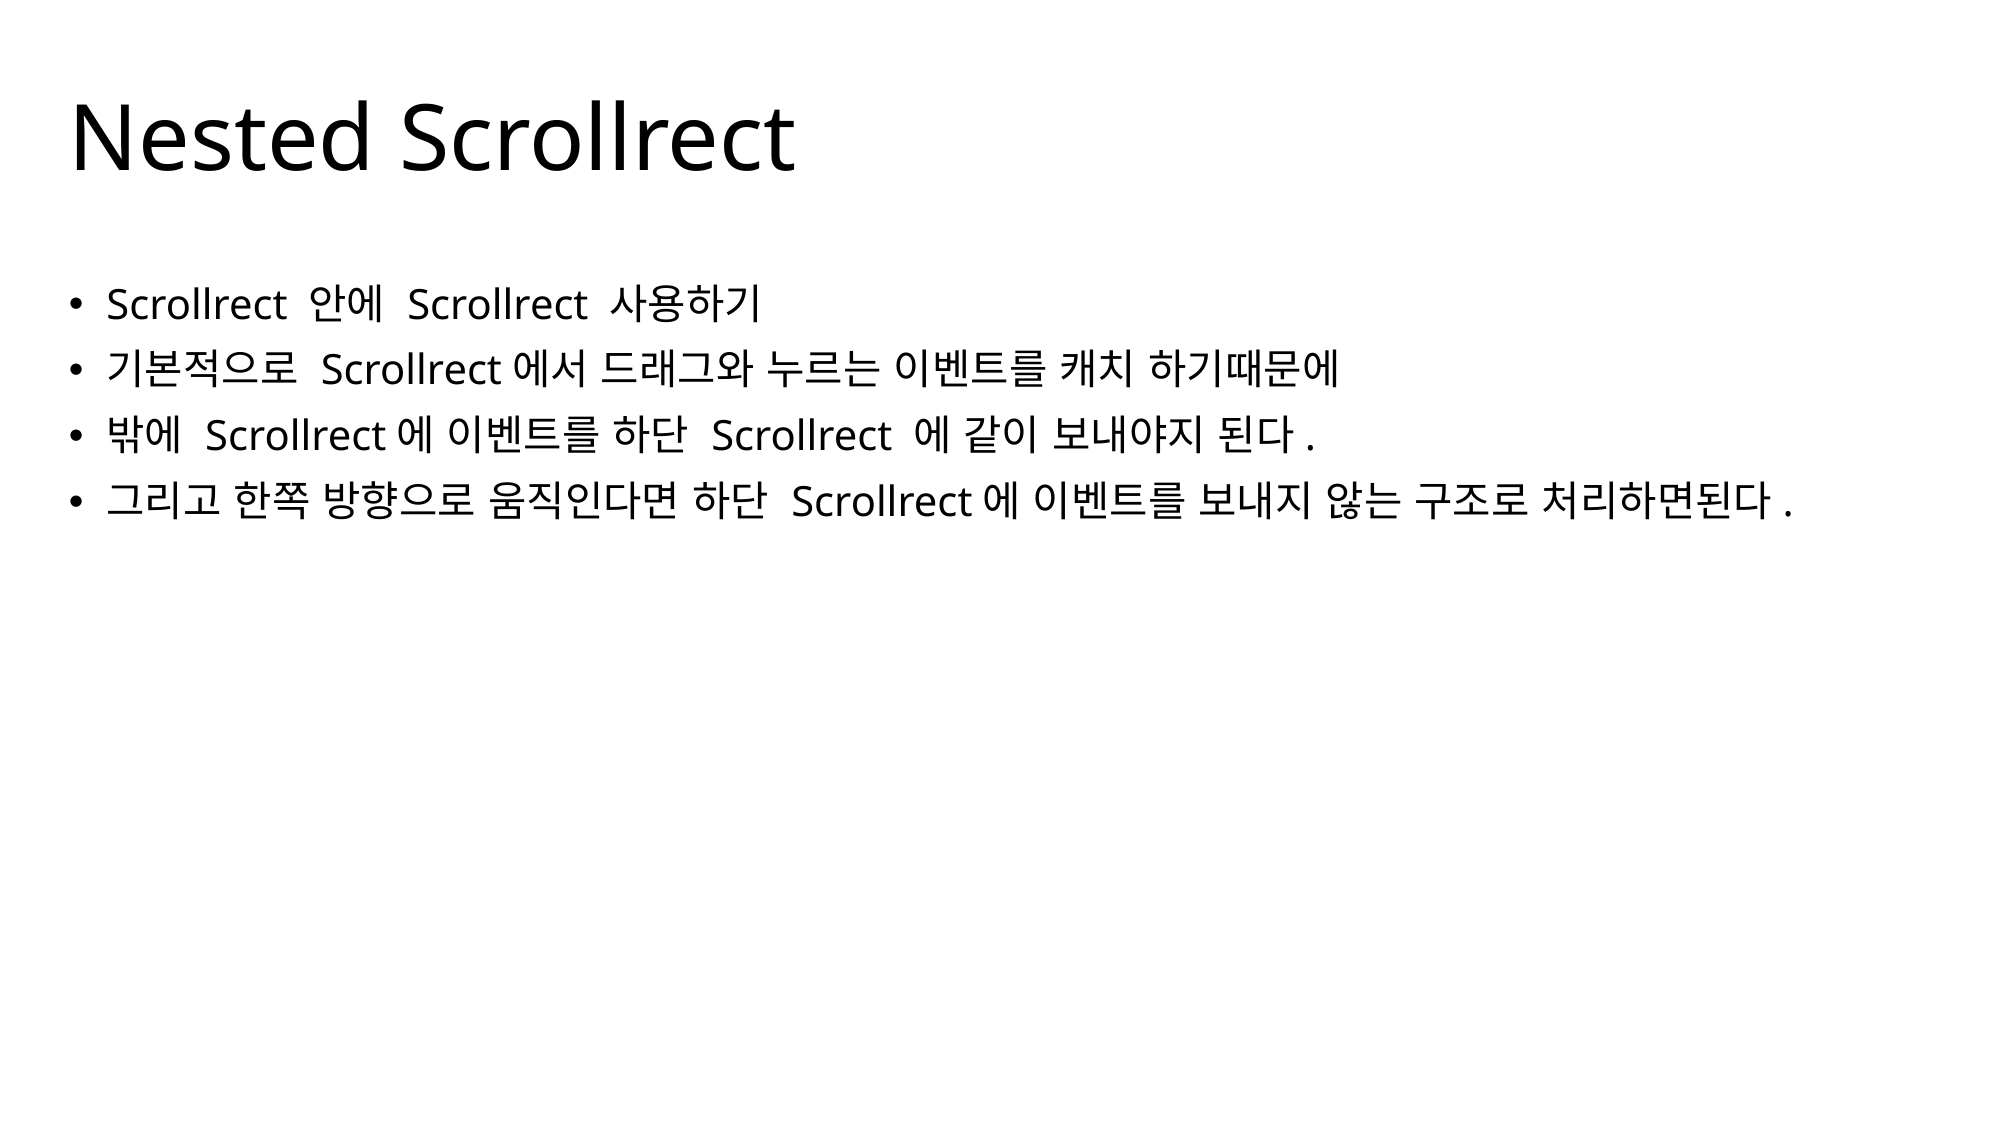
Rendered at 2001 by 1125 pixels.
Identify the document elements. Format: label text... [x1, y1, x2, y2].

title Nested Scrollrect [54, 31, 1946, 250]
list Scrollrect 안에 Scrollrect 사용하기 기본적으로 Scrollrect에서 드래그와 누르는 이벤트를 캐치 하기때문에 밖에 Scrollrect에 이벤트를 하단 Scrollrect 에 같이 보내야지 된다. 그리고 한쪽 방향으로 움직인다면 하단 Scrollrect에 이벤트를 보내지 않는 구조로 처리하면된다. [54, 275, 1946, 1014]
